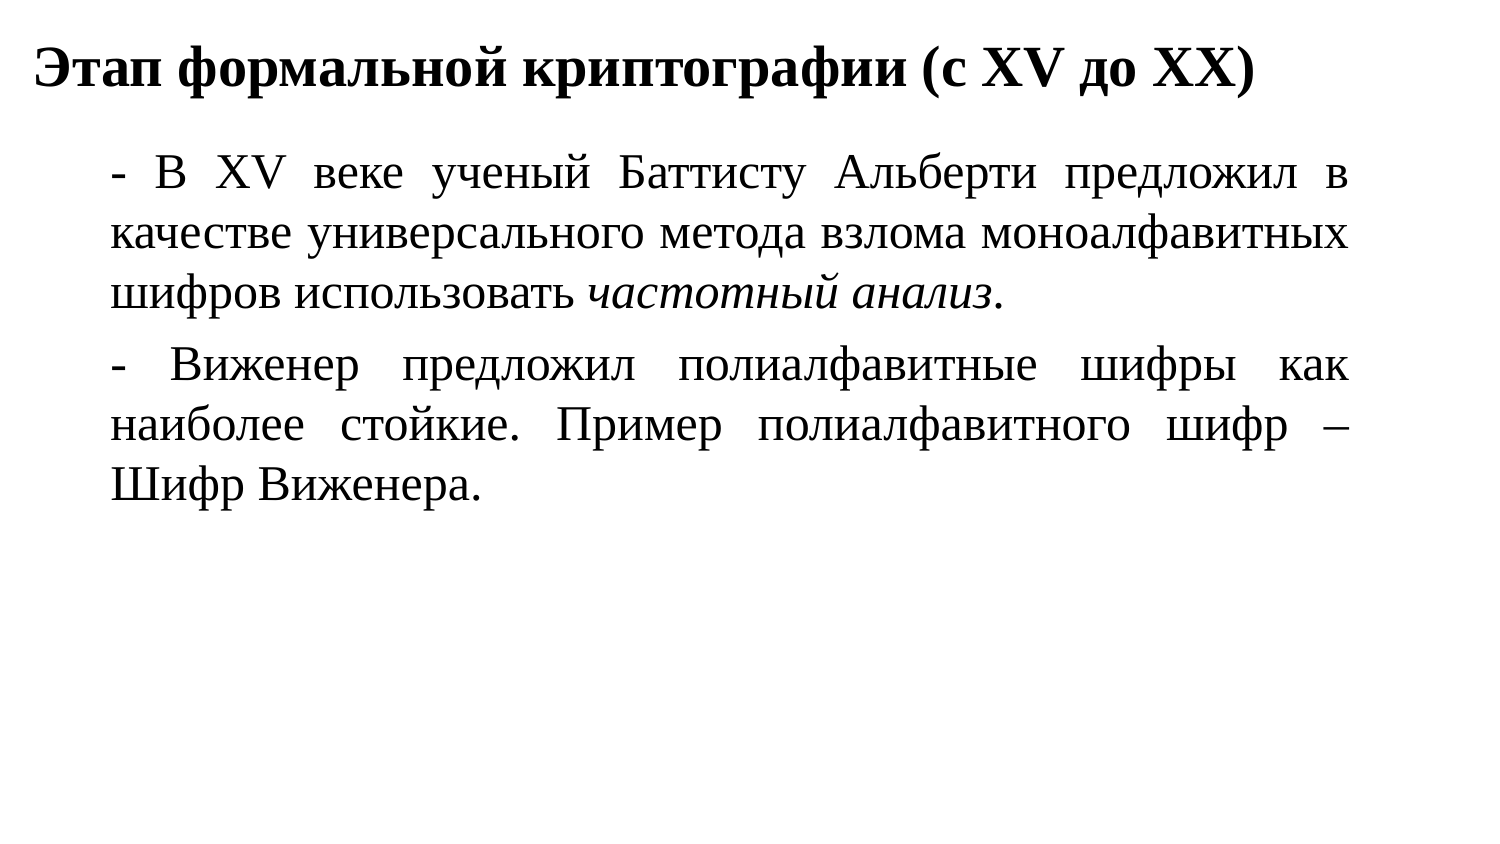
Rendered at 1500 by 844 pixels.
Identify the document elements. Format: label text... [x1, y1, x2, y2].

list - В XV веке ученый Баттисту Альберти предложил в качестве универсального метода взлома моноалфавитных шифров использовать частотный анализ. - Виженер предложил полиалфавитные шифры как наиболее стойкие. Пример полиалфавитного шифр – Шифр Виженера. [81, 130, 1365, 552]
title Этап формальной криптографии (с XV до XX) [17, 11, 1365, 116]
